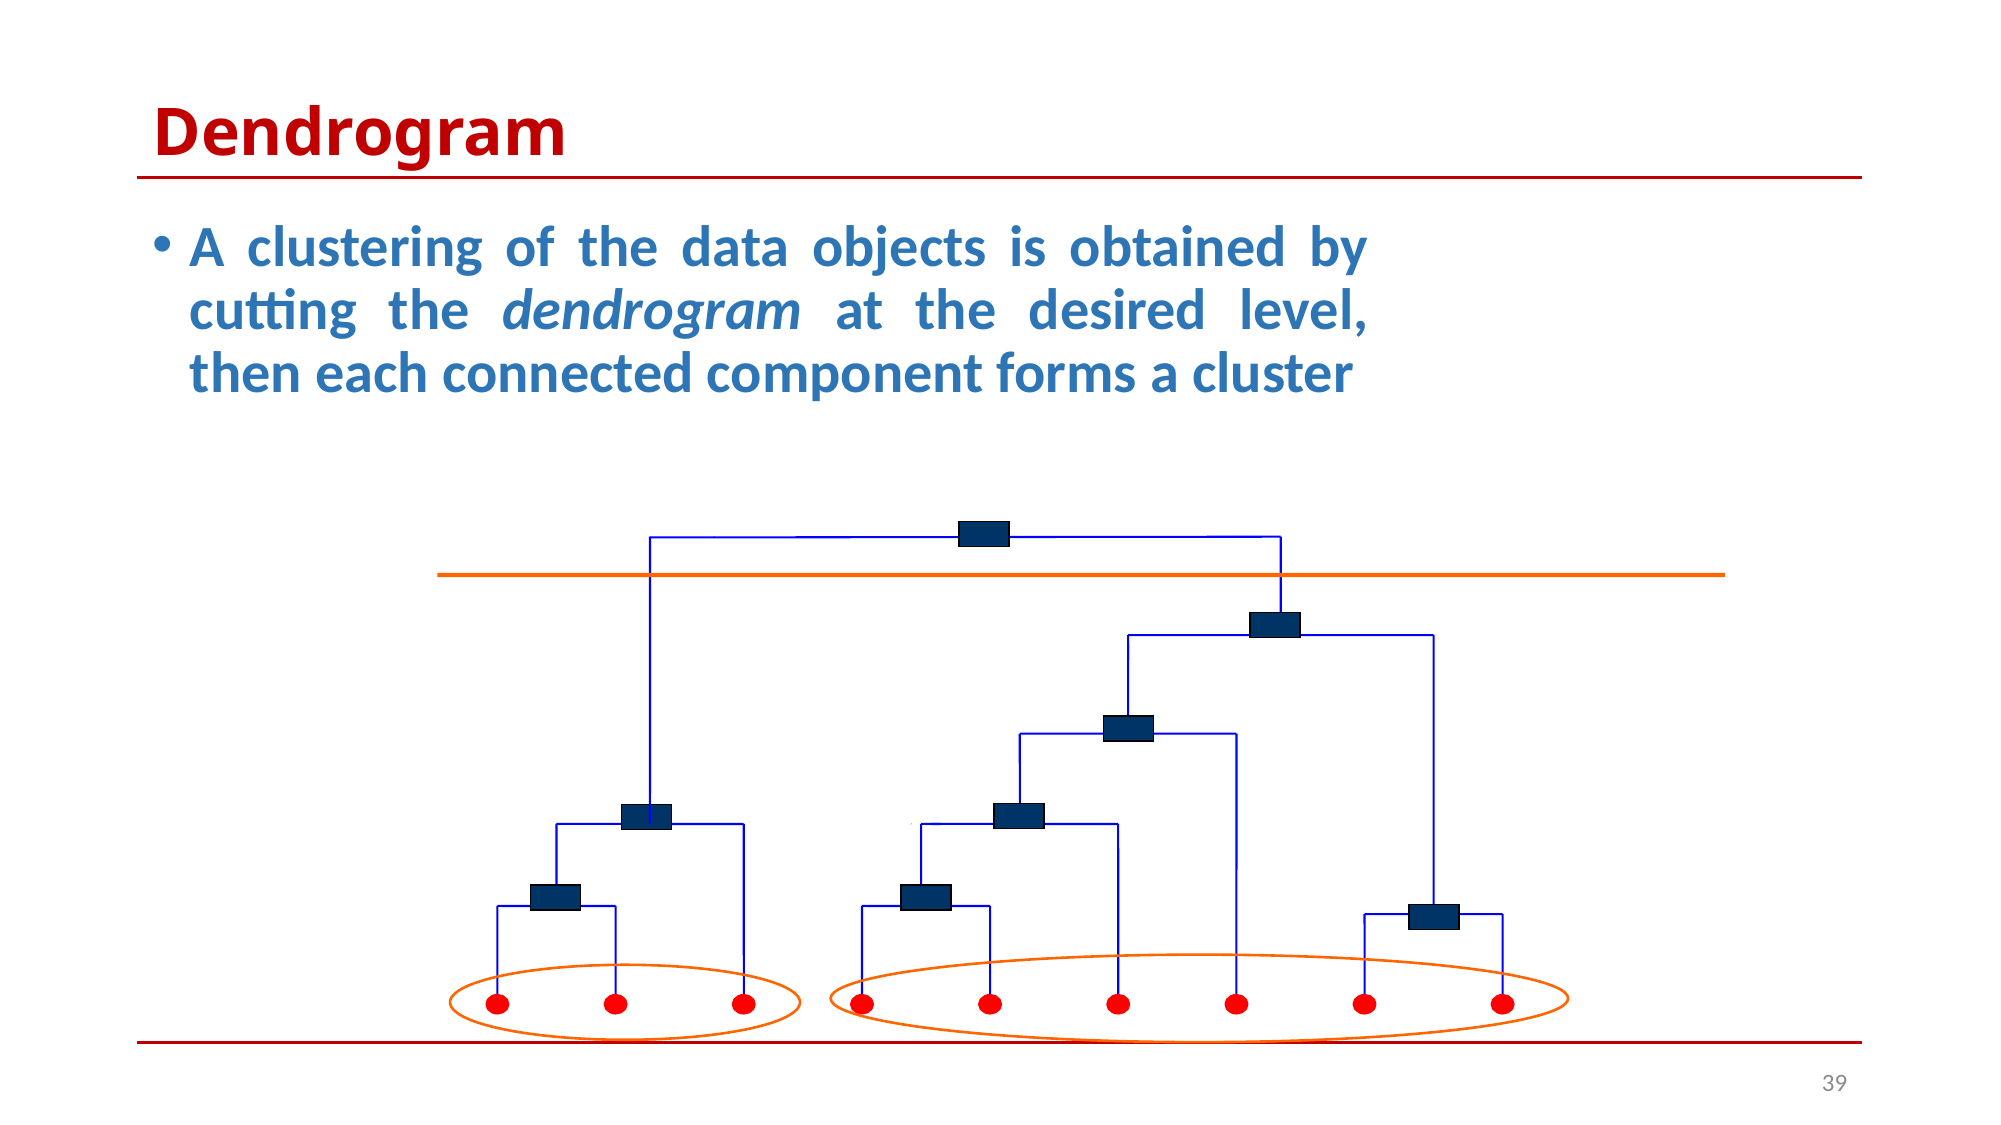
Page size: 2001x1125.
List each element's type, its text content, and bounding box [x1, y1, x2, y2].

text_box [450, 964, 801, 1040]
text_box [649, 521, 1281, 824]
text_box [830, 954, 1569, 1043]
text_box [901, 885, 952, 911]
text_box [1409, 904, 1460, 930]
text_box [1281, 612, 1300, 638]
text_box [994, 824, 1044, 829]
title Dendrogram [137, 90, 1863, 178]
text_box [621, 804, 672, 830]
text_box [530, 885, 581, 911]
list A clustering of the data objects is obtained by cutting the dendrogram at the desired level, then each connected component forms a cluster [137, 208, 1384, 417]
slide_number 39 [1412, 1051, 1863, 1111]
